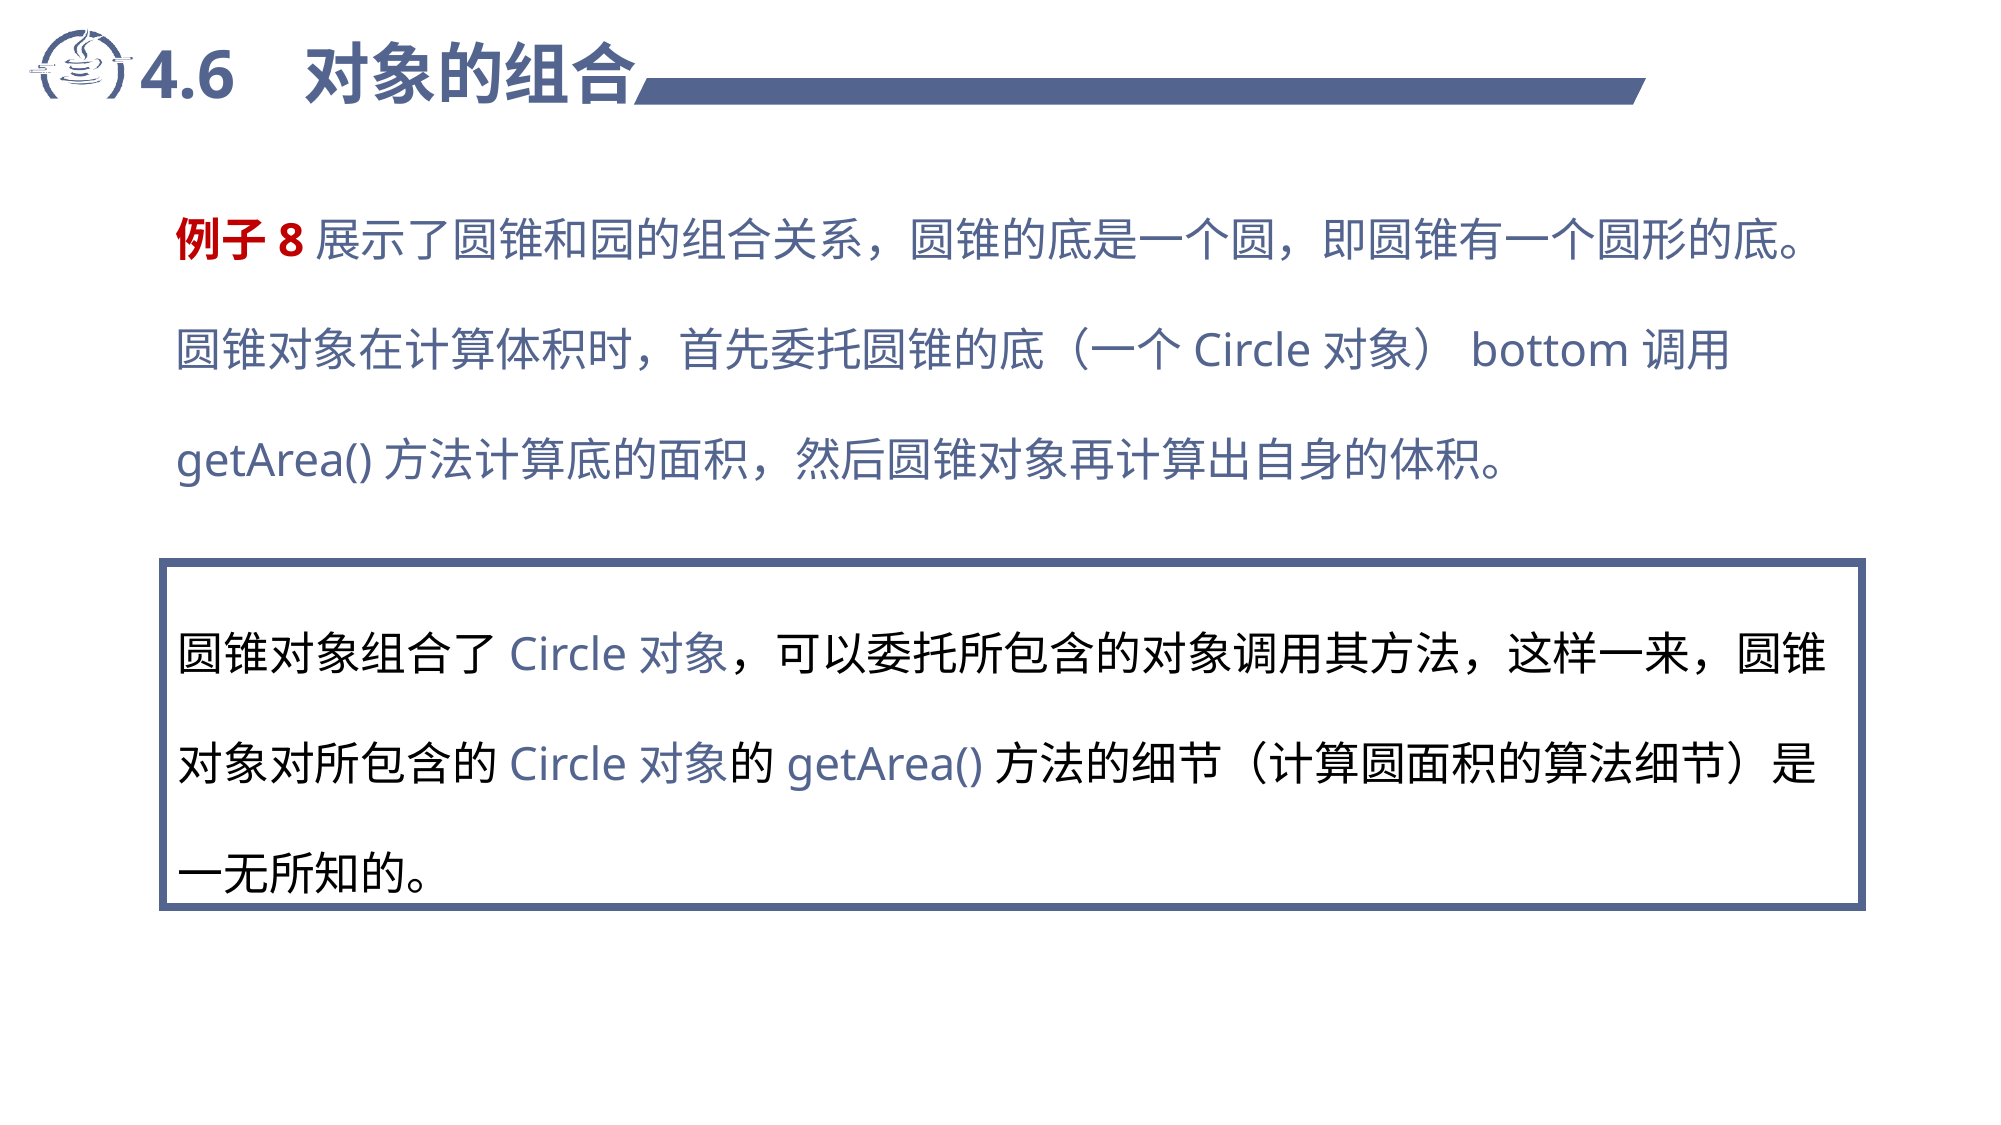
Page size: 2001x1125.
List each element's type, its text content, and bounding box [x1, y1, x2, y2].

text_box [16, 18, 1647, 121]
text_box 例子8展示了圆锥和园的组合关系，圆锥的底是一个圆，即圆锥有一个圆形的底。圆锥对象在计算体积时，首先委托圆锥的底（一个Circle对象）bottom调用getArea()方法计算底的面积，然后圆锥对象再计算出自身的体积。 [160, 148, 1886, 493]
text_box 圆锥对象组合了Circle对象，可以委托所包含的对象调用其方法，这样一来，圆锥对象对所包含的Circle对象的getArea()方法的细节（计算圆面积的算法细节）是一无所知的。 [162, 562, 1863, 908]
